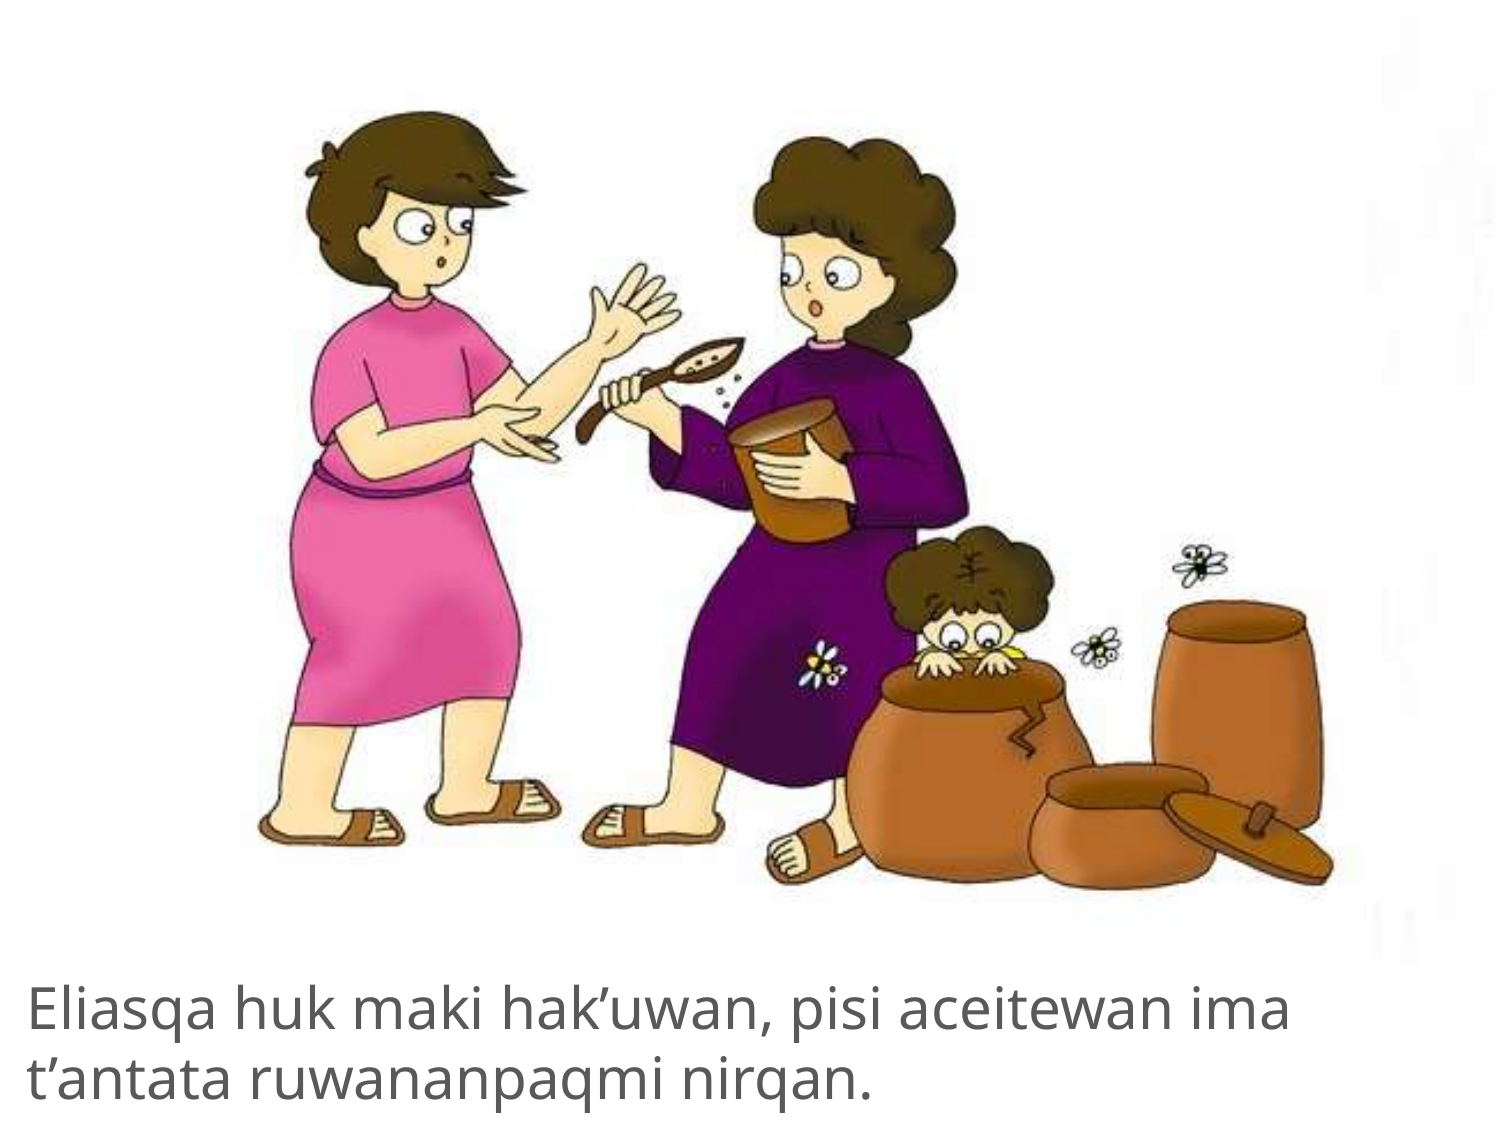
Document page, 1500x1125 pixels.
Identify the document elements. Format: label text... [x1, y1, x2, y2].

picture [0, 0, 1498, 967]
text_box Eliasqa huk maki hak’uwan, pisi aceitewan ima t’antata ruwananpaqmi nirqan. [11, 972, 1498, 1119]
